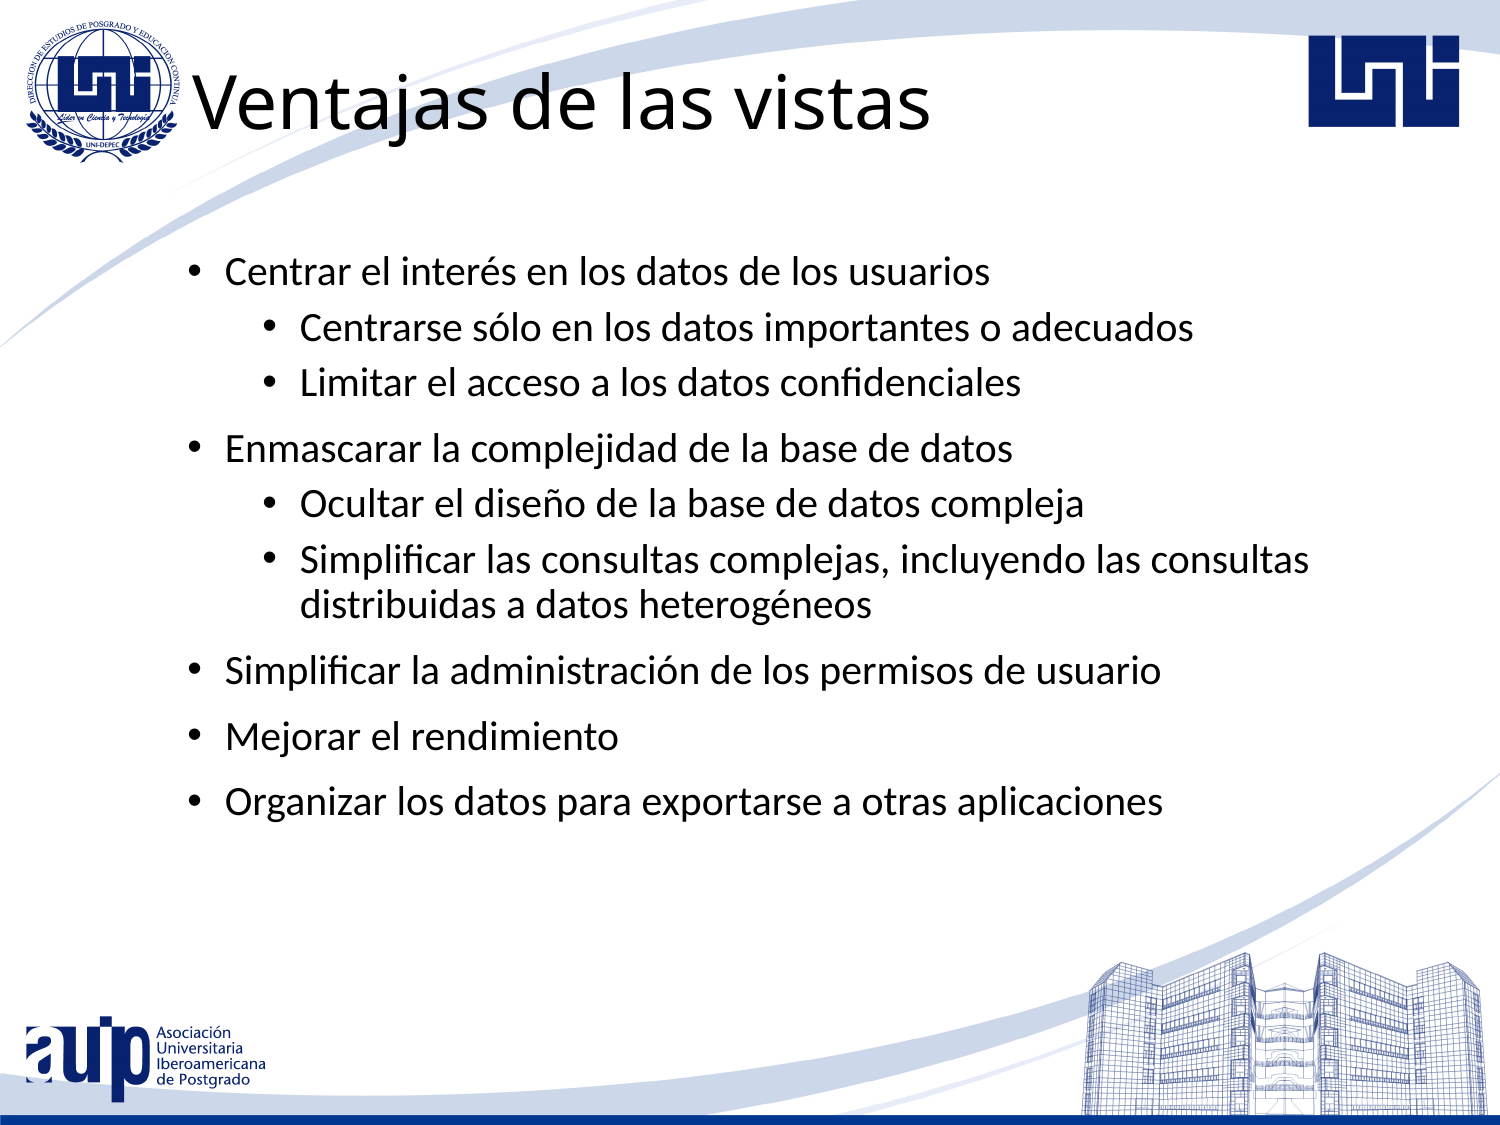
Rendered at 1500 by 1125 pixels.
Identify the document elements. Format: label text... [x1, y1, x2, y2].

picture [0, 0, 1500, 1125]
list Centrar el interés en los datos de los usuarios Centrarse sólo en los datos importantes o adecuados Limitar el acceso a los datos confidenciales Enmascarar la complejidad de la base de datos Ocultar el diseño de la base de datos compleja Simplificar las consultas complejas, incluyendo las consultas distribuidas a datos heterogéneos Simplificar la administración de los permisos de usuario Mejorar el rendimiento Organizar los datos para exportarse a otras aplicaciones [172, 242, 1353, 1005]
title Ventajas de las vistas [177, 59, 1348, 152]
